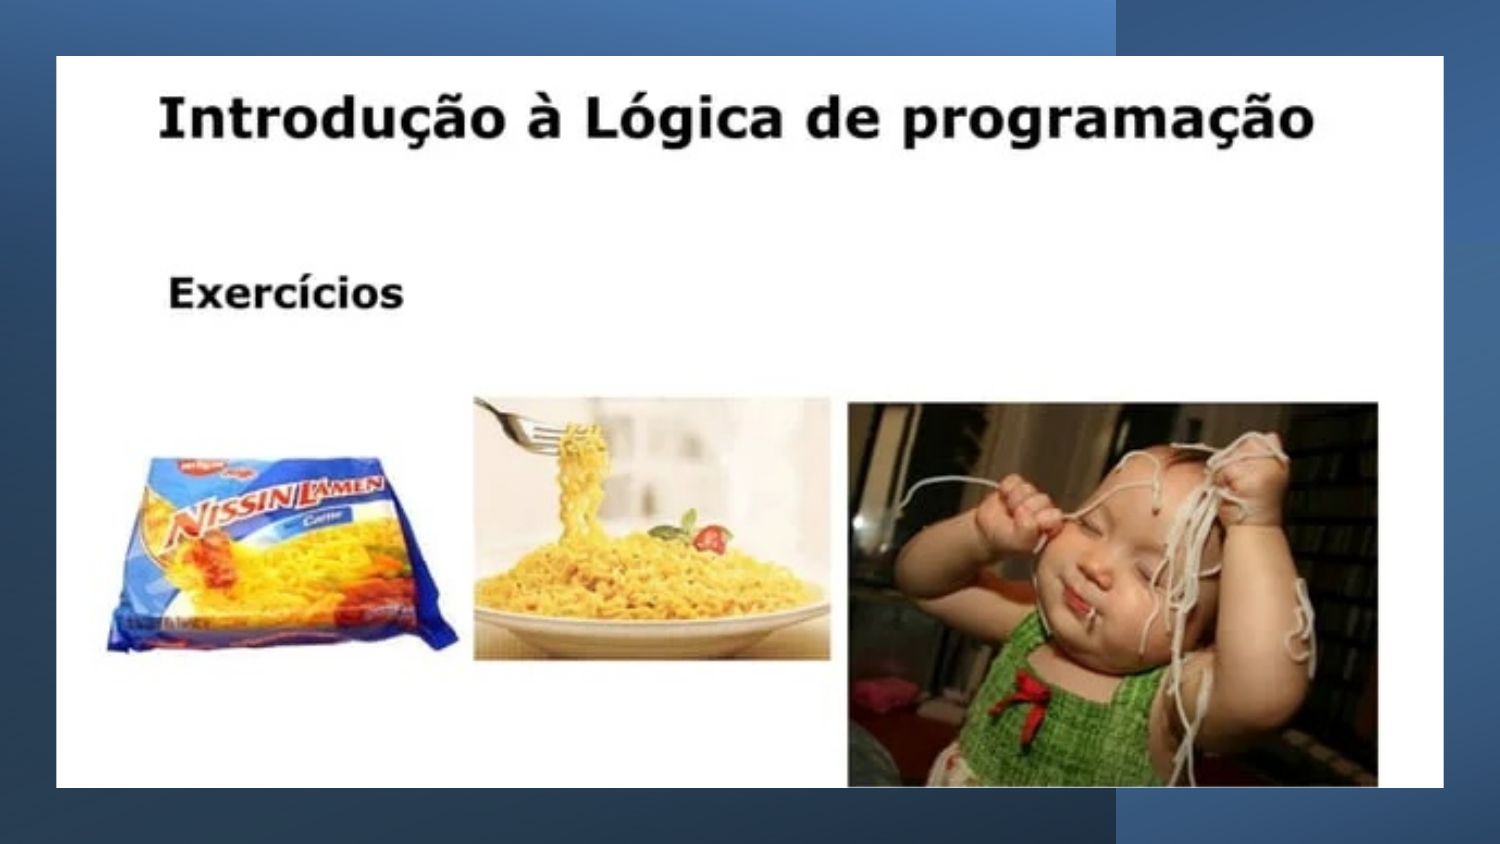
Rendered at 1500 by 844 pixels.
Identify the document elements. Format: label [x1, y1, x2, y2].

text_box [1118, 0, 1500, 239]
picture [56, 56, 1444, 788]
text_box [0, 239, 1500, 844]
text_box [0, 0, 1118, 239]
